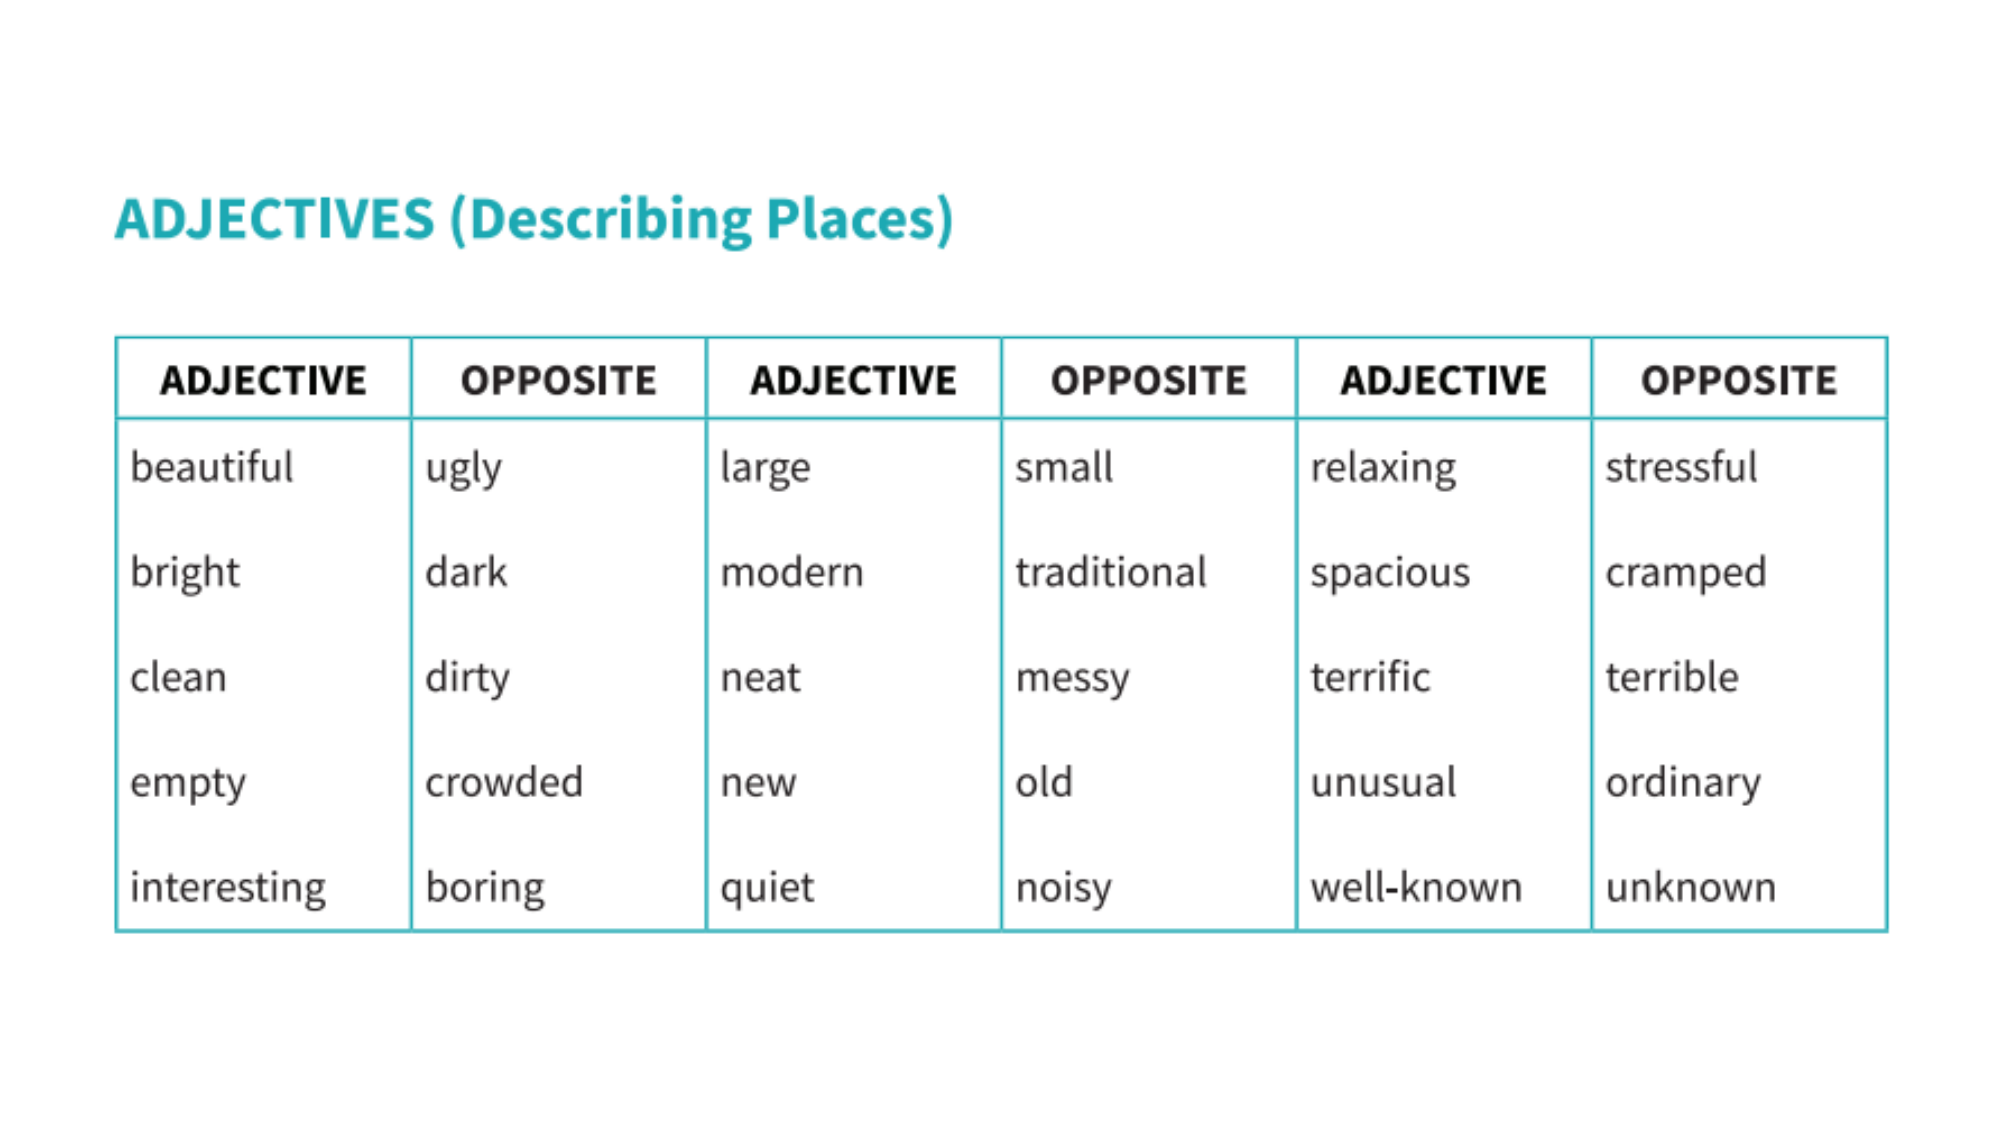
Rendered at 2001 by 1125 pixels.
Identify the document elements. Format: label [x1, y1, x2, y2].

picture [3, 162, 1997, 963]
